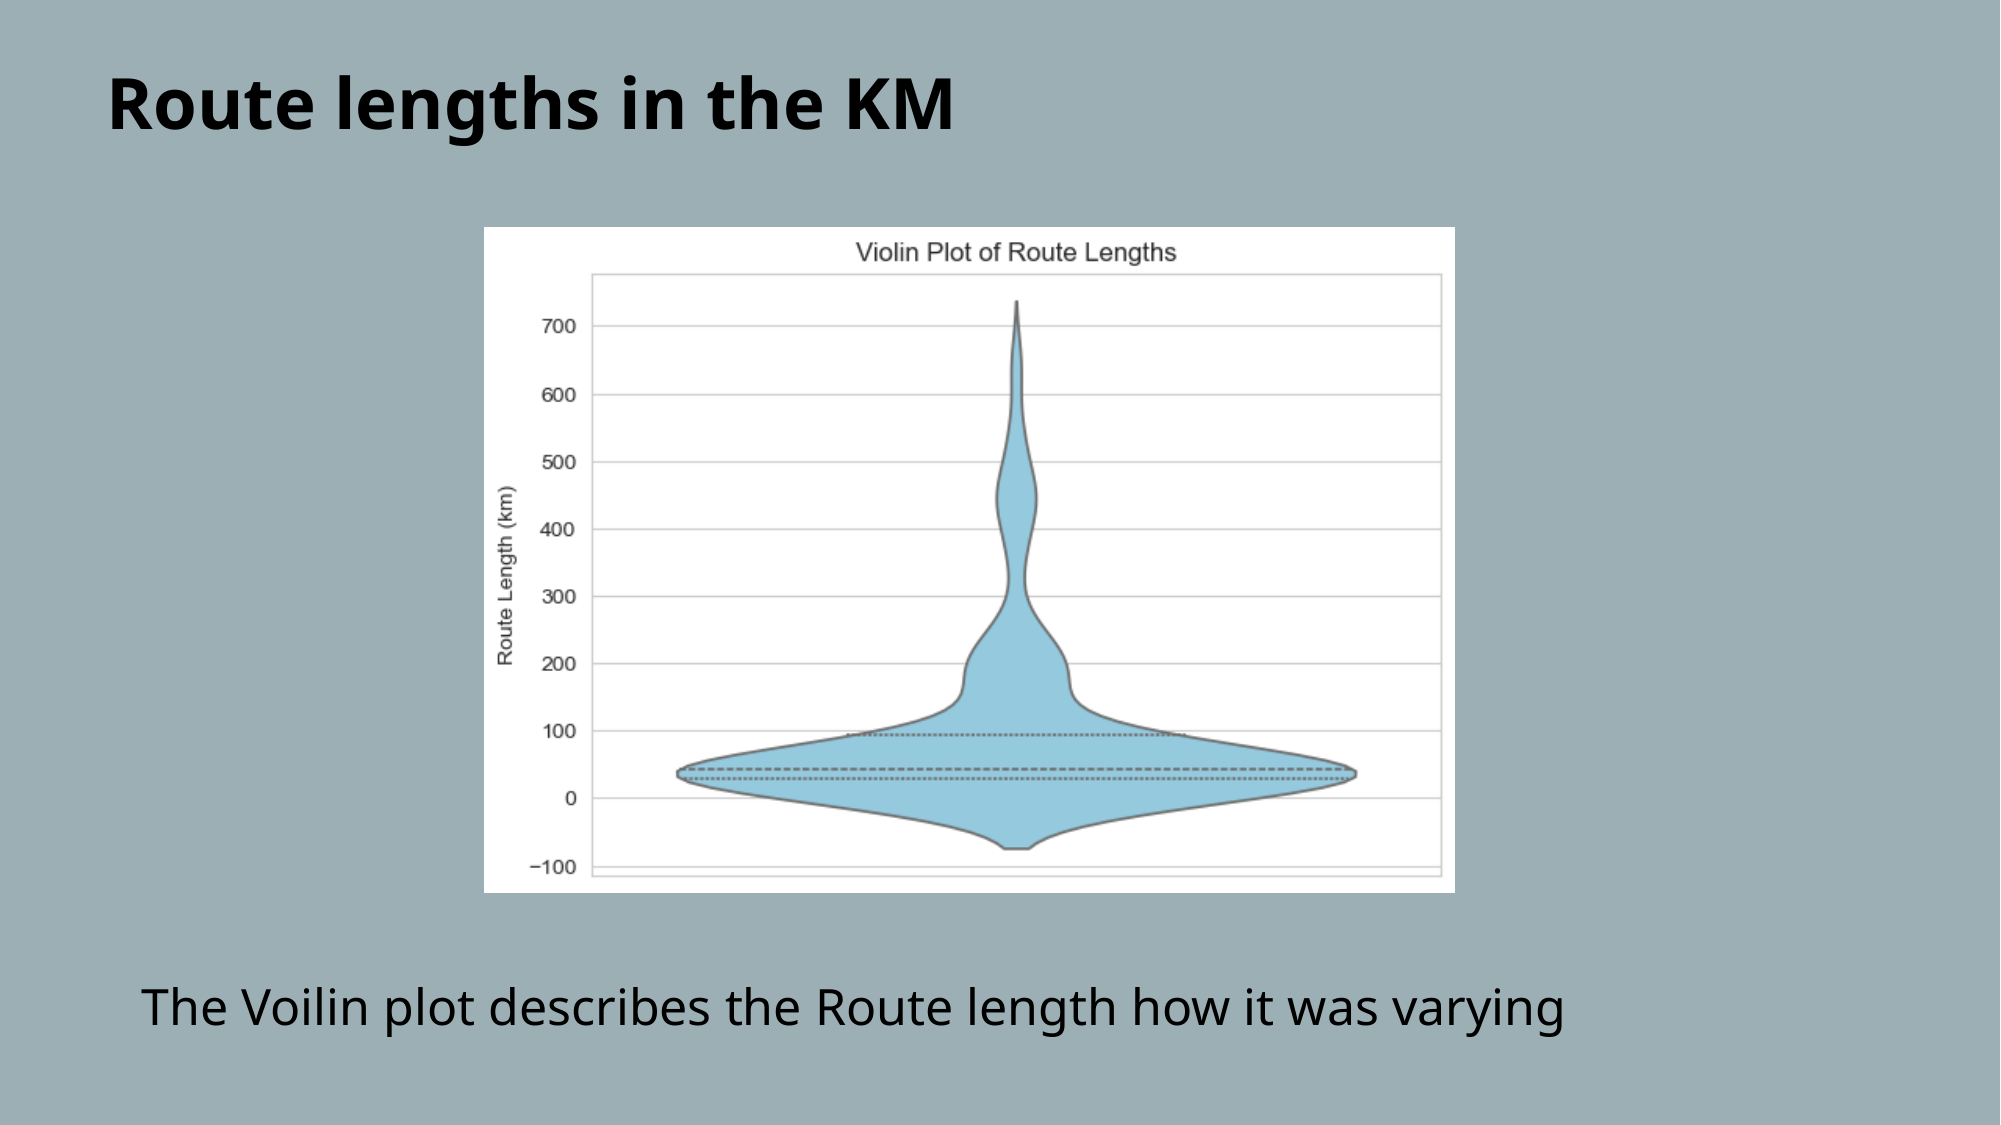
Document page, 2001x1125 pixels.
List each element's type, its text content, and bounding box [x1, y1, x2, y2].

subtitle The Voilin plot describes the Route length how it was varying [126, 967, 1912, 1094]
text_box Route lengths in the KM [91, 51, 1912, 152]
picture [484, 227, 1455, 894]
